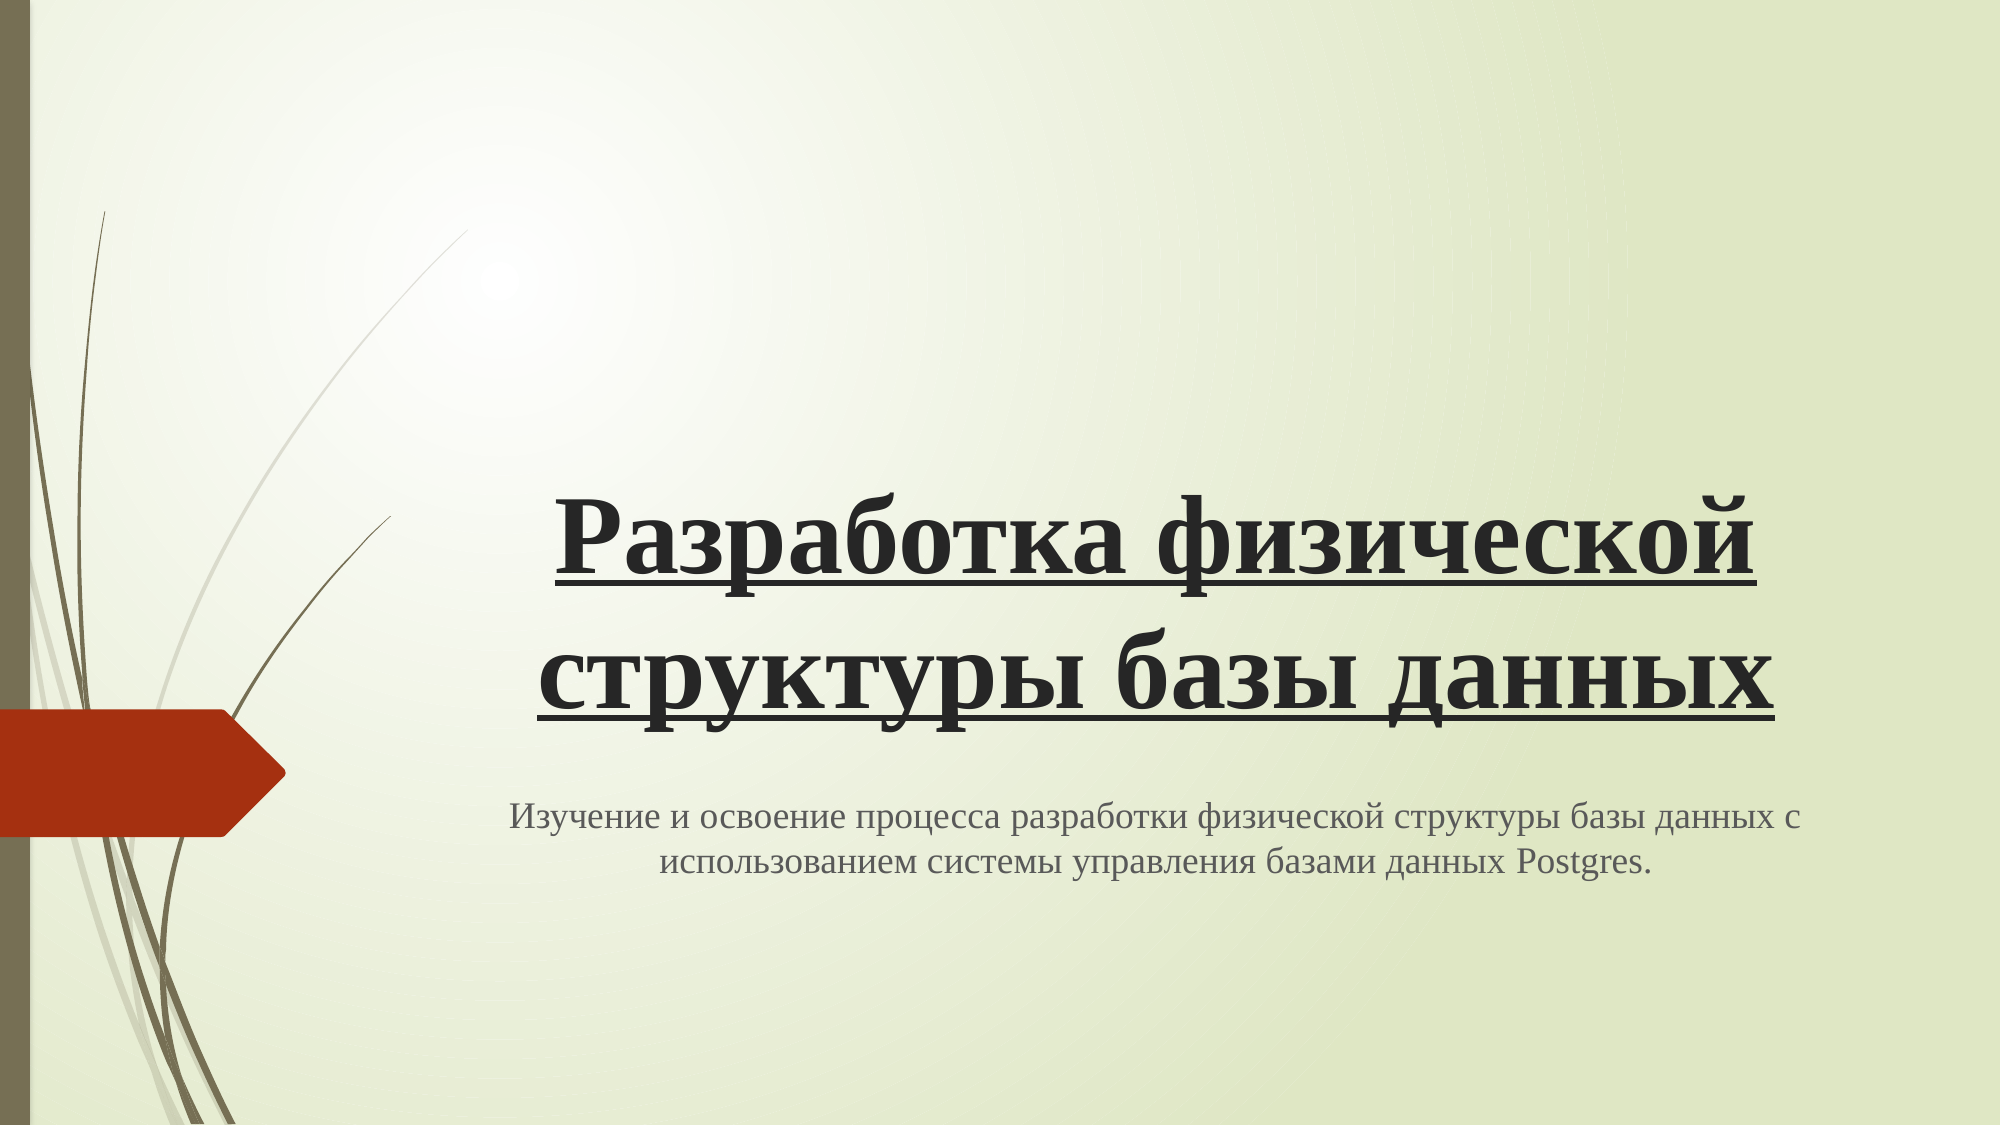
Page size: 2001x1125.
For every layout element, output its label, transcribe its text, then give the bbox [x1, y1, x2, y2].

title Разработка физической структуры базы данных [424, 412, 1888, 783]
subtitle Изучение и освоение процесса разработки физической структуры базы данных с использованием системы управления базами данных Postgres. [424, 783, 1888, 969]
